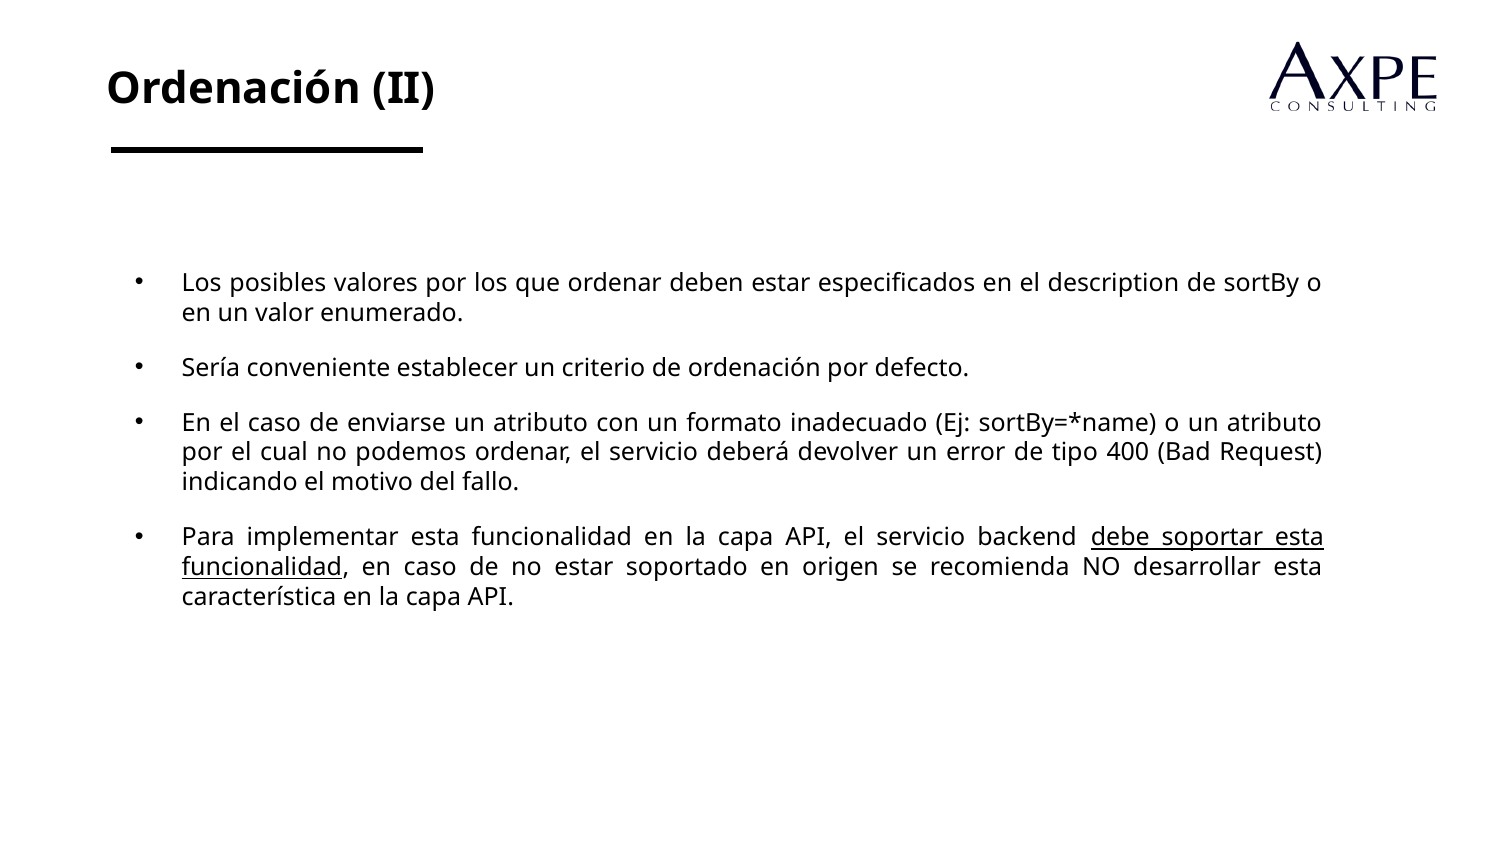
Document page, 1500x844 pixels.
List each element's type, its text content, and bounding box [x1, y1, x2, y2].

text_box Ordenación (II) [91, 36, 1077, 127]
picture [1257, 40, 1448, 113]
text_box Los posibles valores por los que ordenar deben estar especificados en el description de sortBy o en un valor enumerado. Sería conveniente establecer un criterio de ordenación por defecto. En el caso de enviarse un atributo con un formato inadecuado (Ej: sortBy=*name) o un atributo por el cual no podemos ordenar, el servicio deberá devolver un error de tipo 400 (Bad Request) indicando el motivo del fallo. Para implementar esta funcionalidad en la capa API, el servicio backend debe soportar esta funcionalidad, en caso de no estar soportado en origen se recomienda NO desarrollar esta característica en la capa API. [119, 258, 1340, 619]
